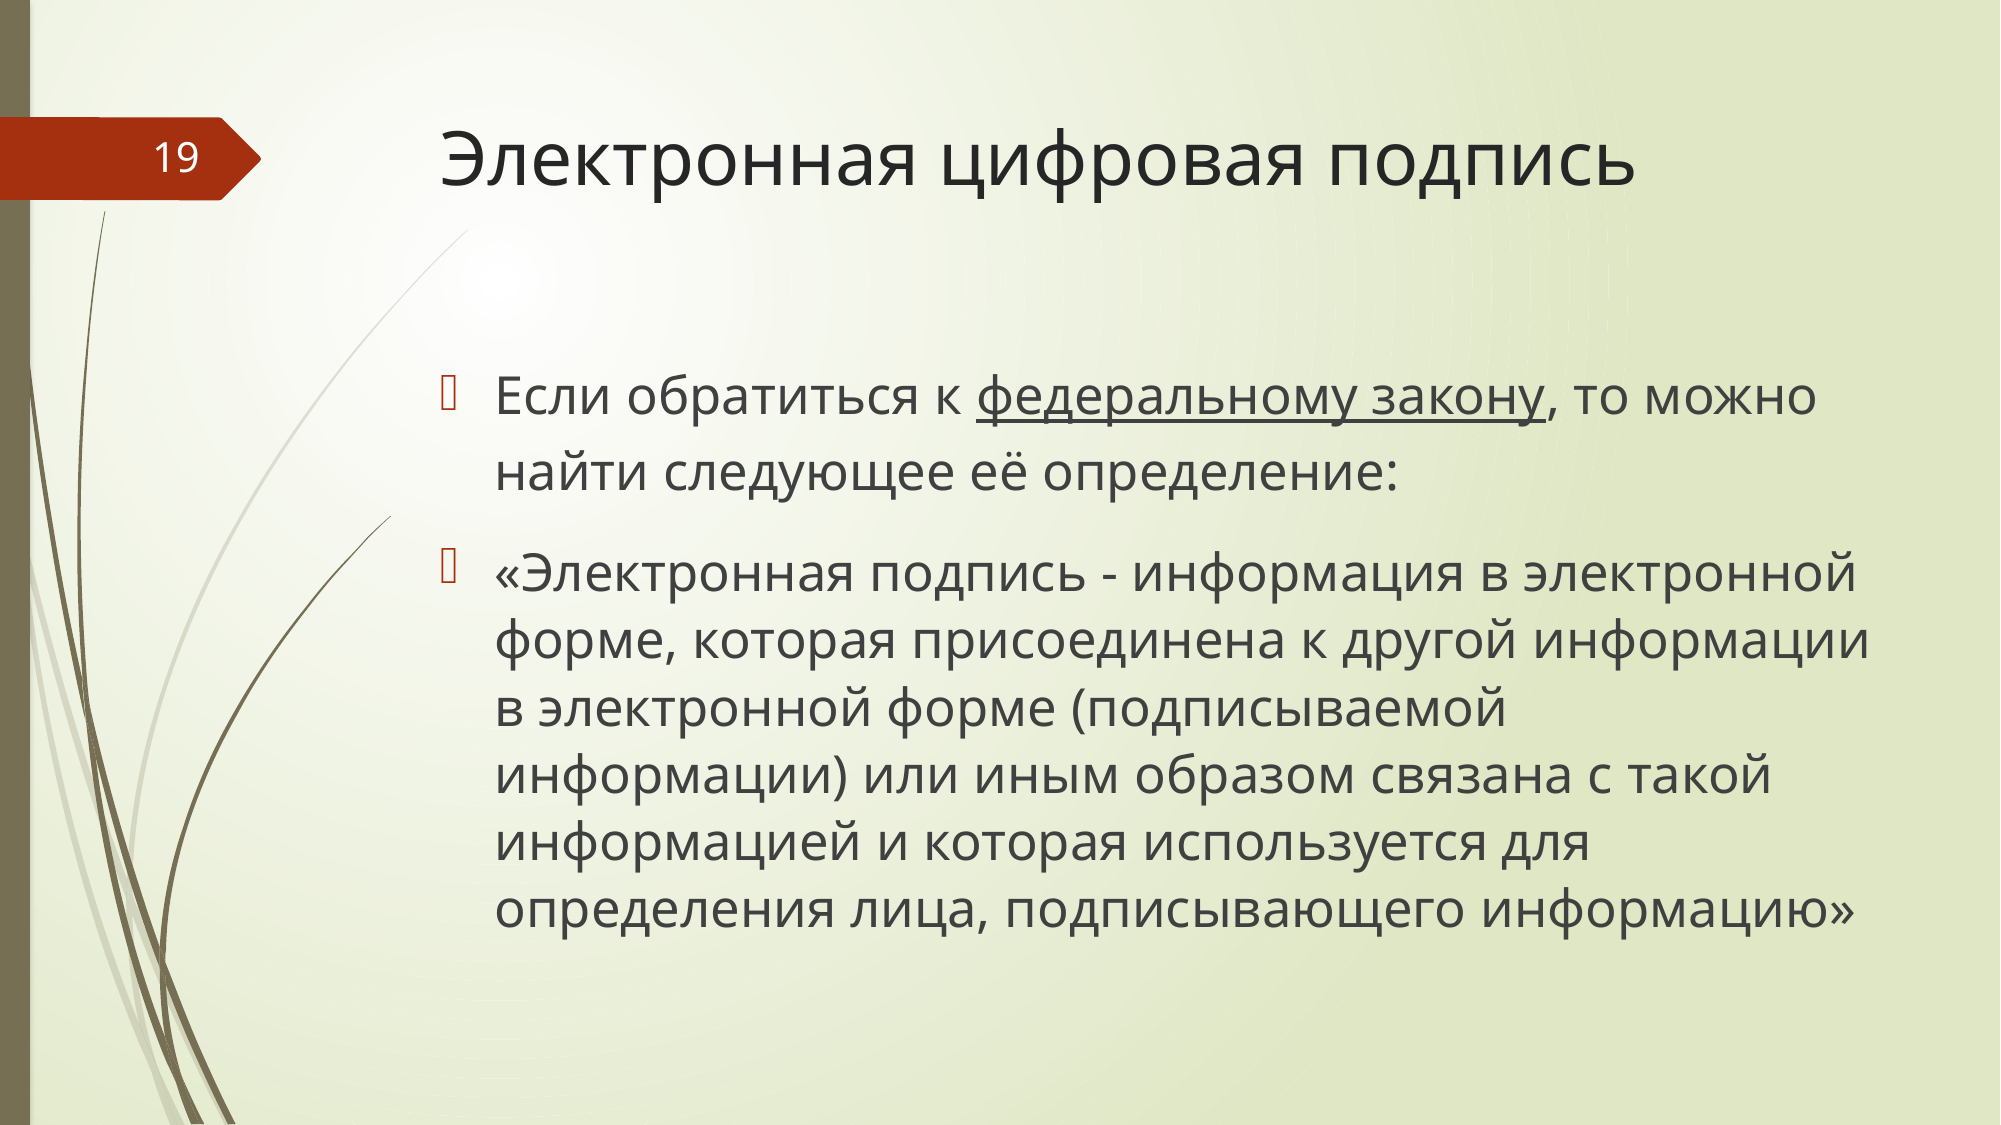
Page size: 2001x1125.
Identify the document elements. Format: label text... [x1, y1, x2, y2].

title Электронная цифровая подпись [425, 102, 1888, 313]
slide_number 19 [87, 129, 216, 190]
list Если обратиться к федеральному закону, то можно найти следующее её определение: «Электронная подпись - информация в электронной форме, которая присоединена к другой информации в электронной форме (подписываемой информации) или иным образом связана с такой информацией и которая используется для определения лица, подписывающего информацию» [424, 350, 1888, 970]
